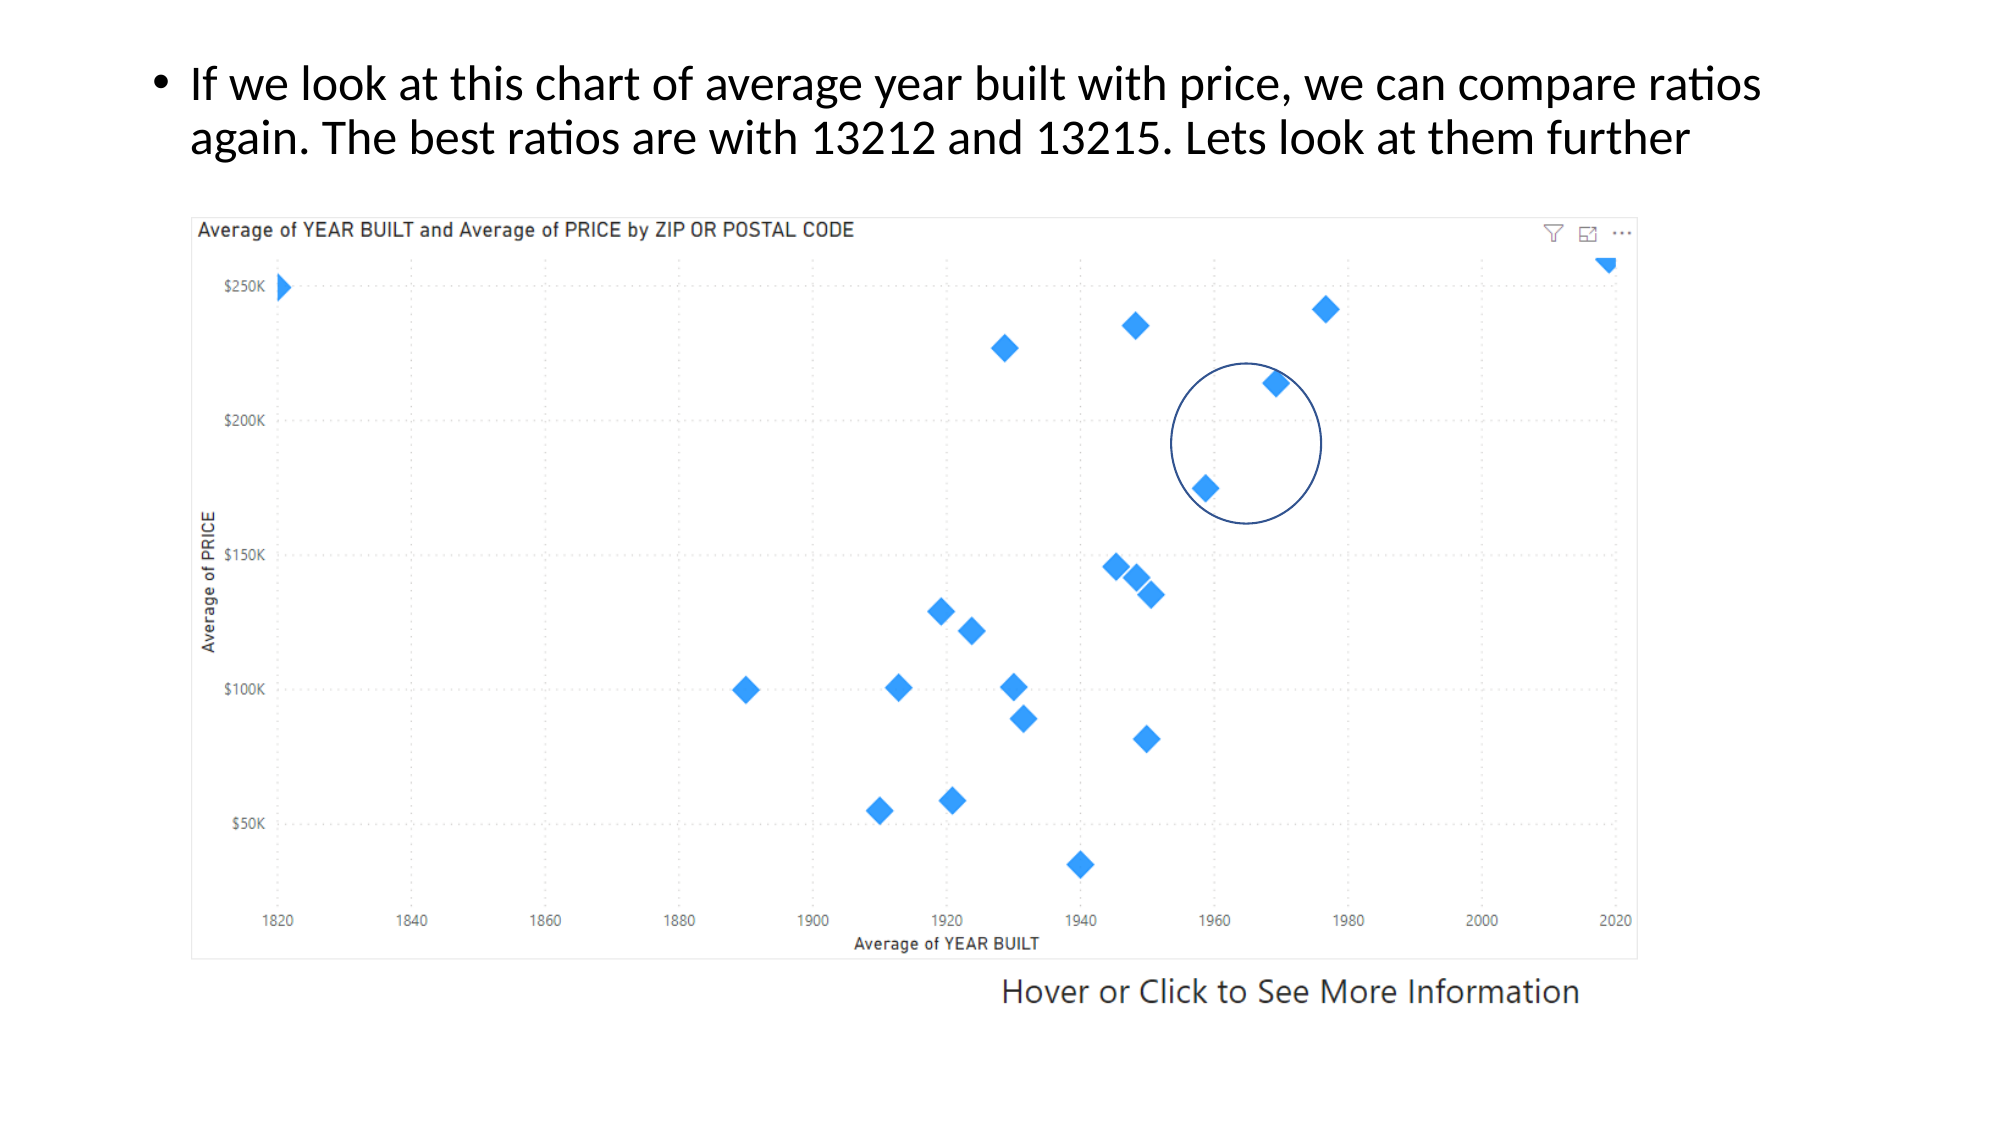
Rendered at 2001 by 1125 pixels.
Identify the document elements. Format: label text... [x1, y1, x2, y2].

list If we look at this chart of average year built with price, we can compare ratios again. The best ratios are with 13212 and 13215. Lets look at them further [137, 49, 1863, 764]
picture [191, 217, 1638, 1038]
